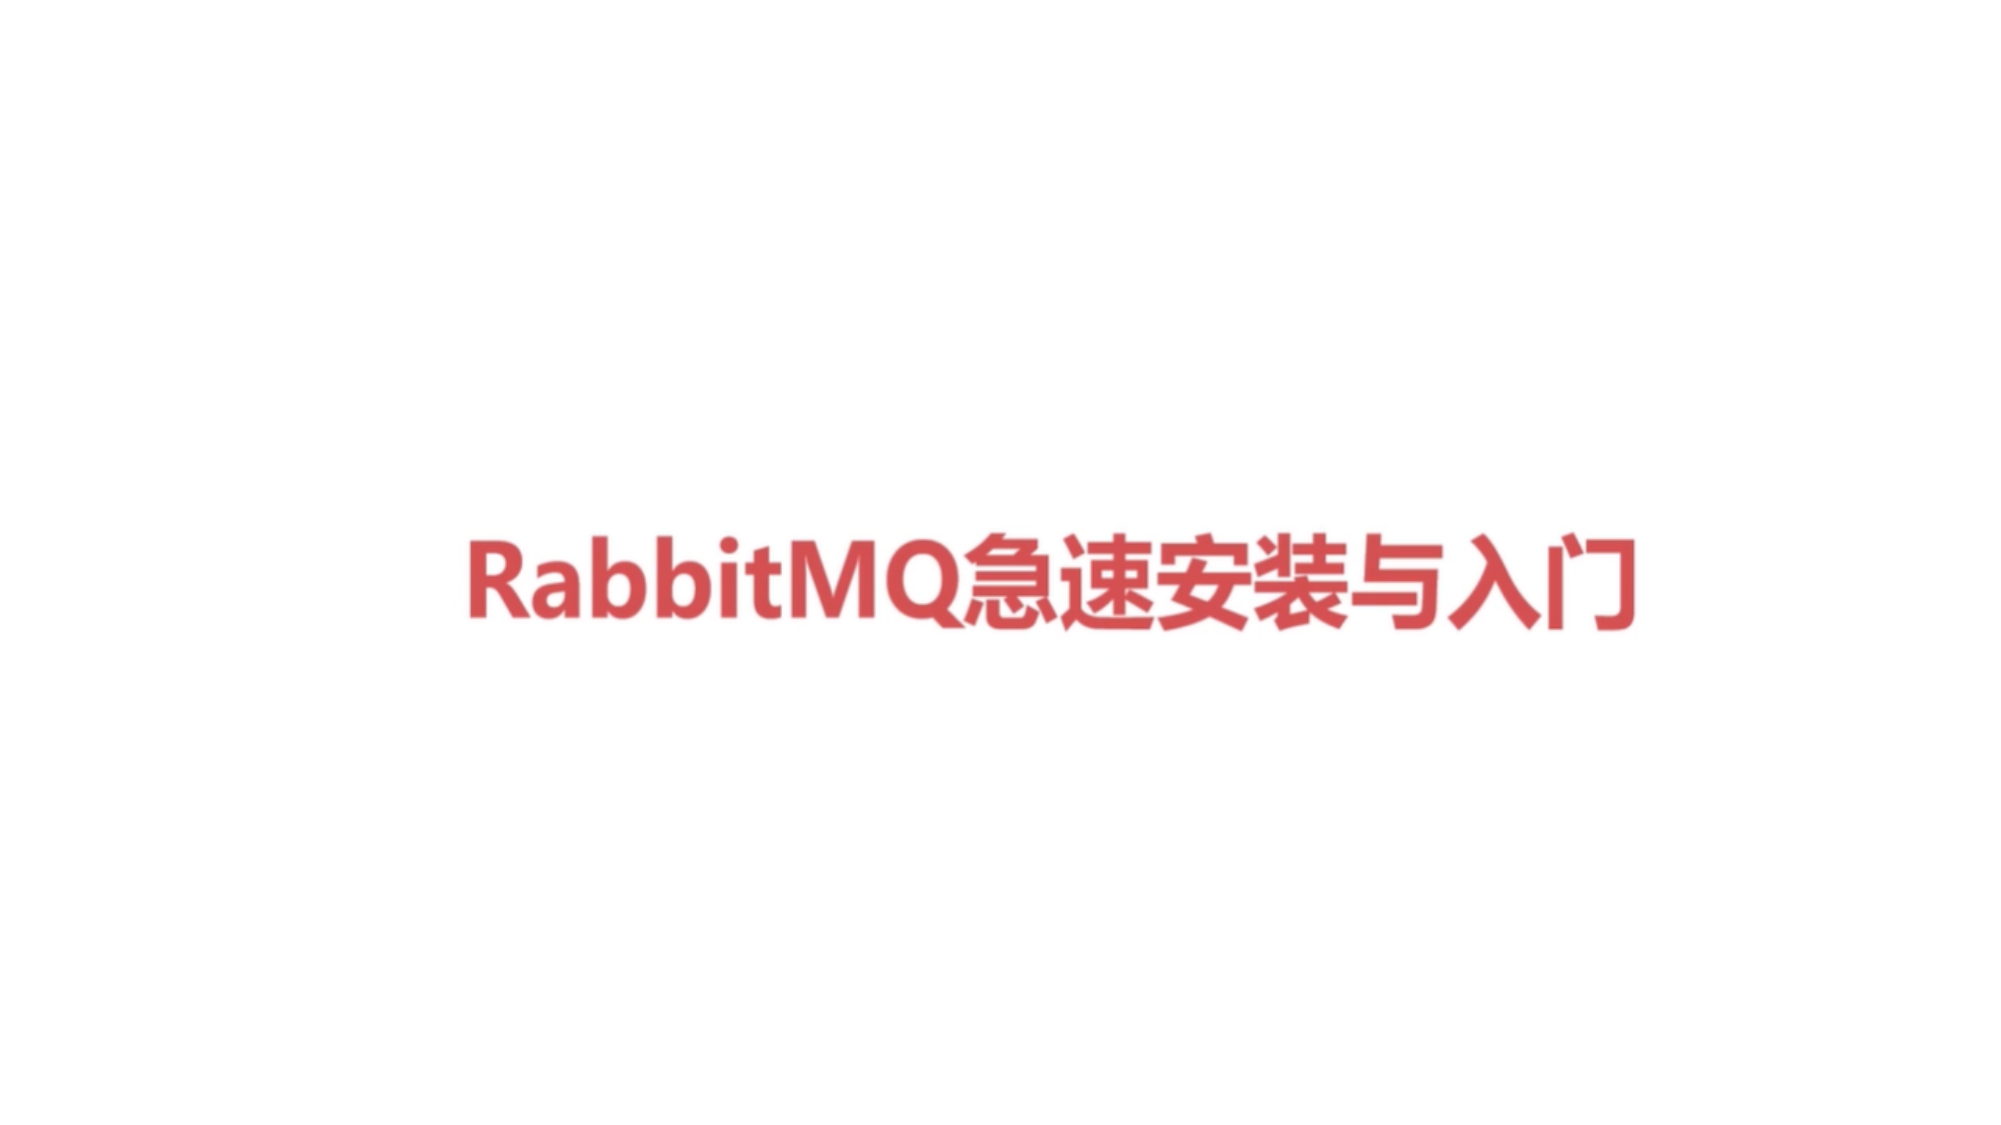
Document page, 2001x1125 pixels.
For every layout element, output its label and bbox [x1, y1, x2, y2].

picture [210, 178, 1790, 947]
